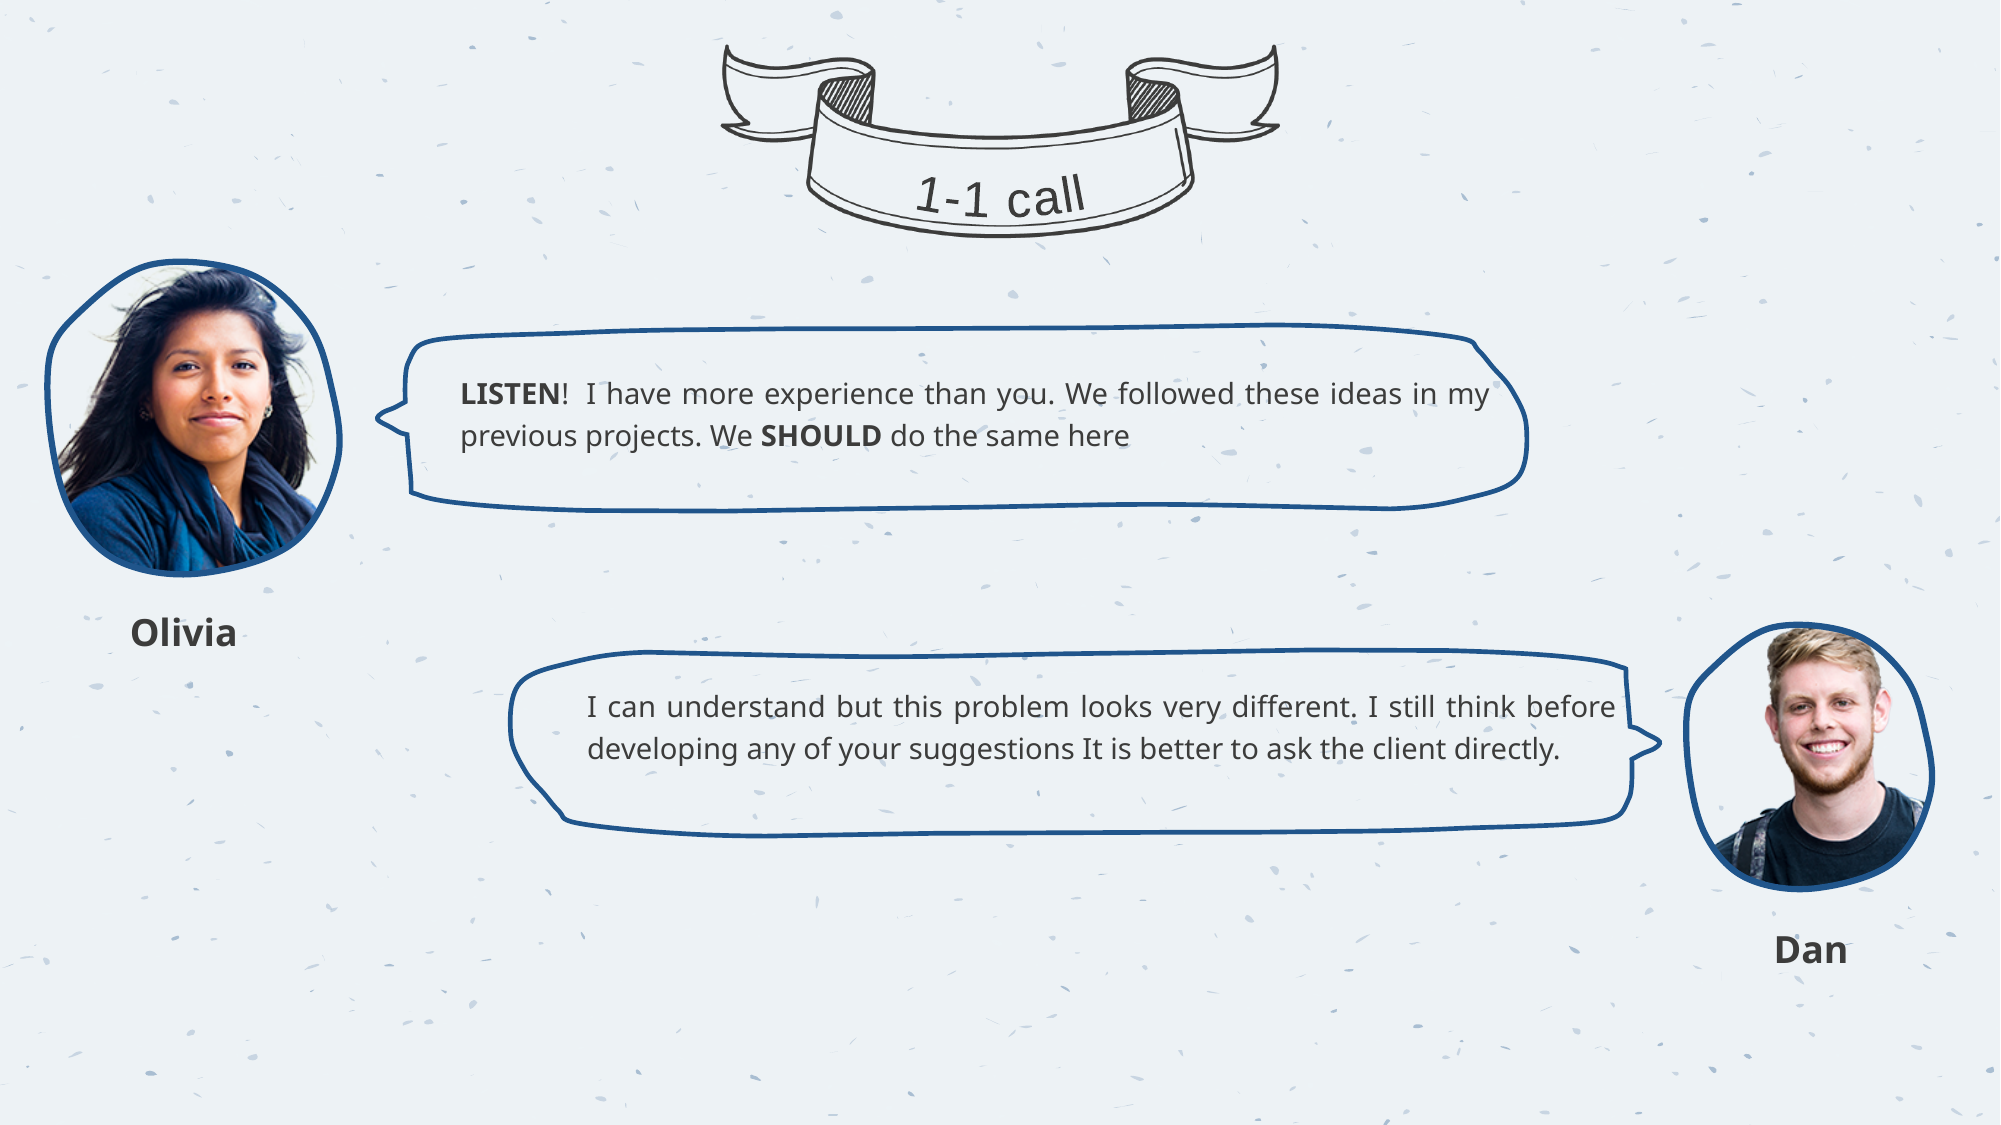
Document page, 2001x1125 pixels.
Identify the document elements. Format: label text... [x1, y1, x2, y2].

picture [47, 261, 340, 575]
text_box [510, 649, 1660, 837]
text_box Dan [1632, 909, 2000, 979]
picture [1686, 624, 1933, 890]
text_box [377, 324, 1527, 512]
picture [720, 44, 1280, 239]
text_box Olivia [0, 592, 368, 661]
